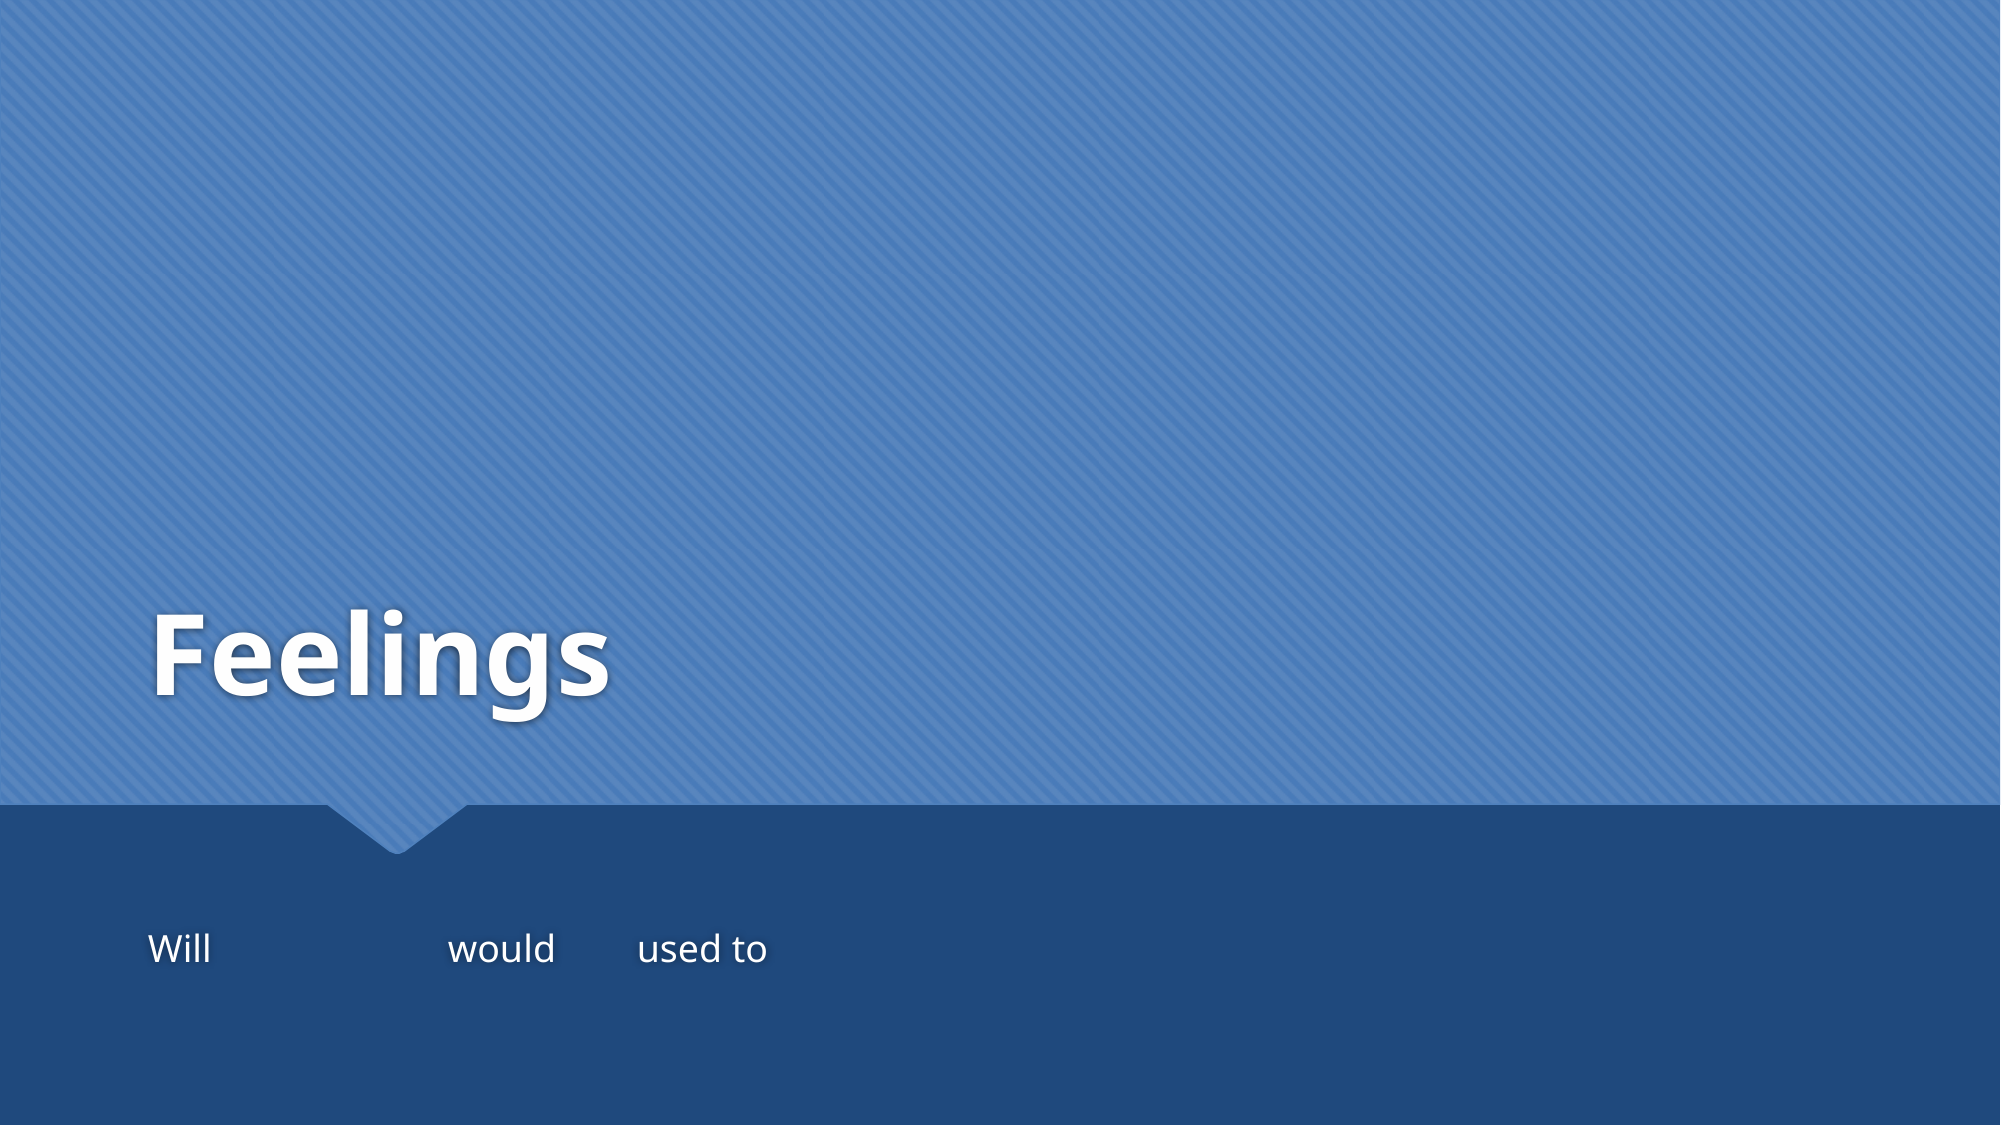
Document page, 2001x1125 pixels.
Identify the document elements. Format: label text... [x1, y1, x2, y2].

title Feelings [132, 237, 1868, 726]
subtitle Will would used to [132, 917, 1868, 989]
